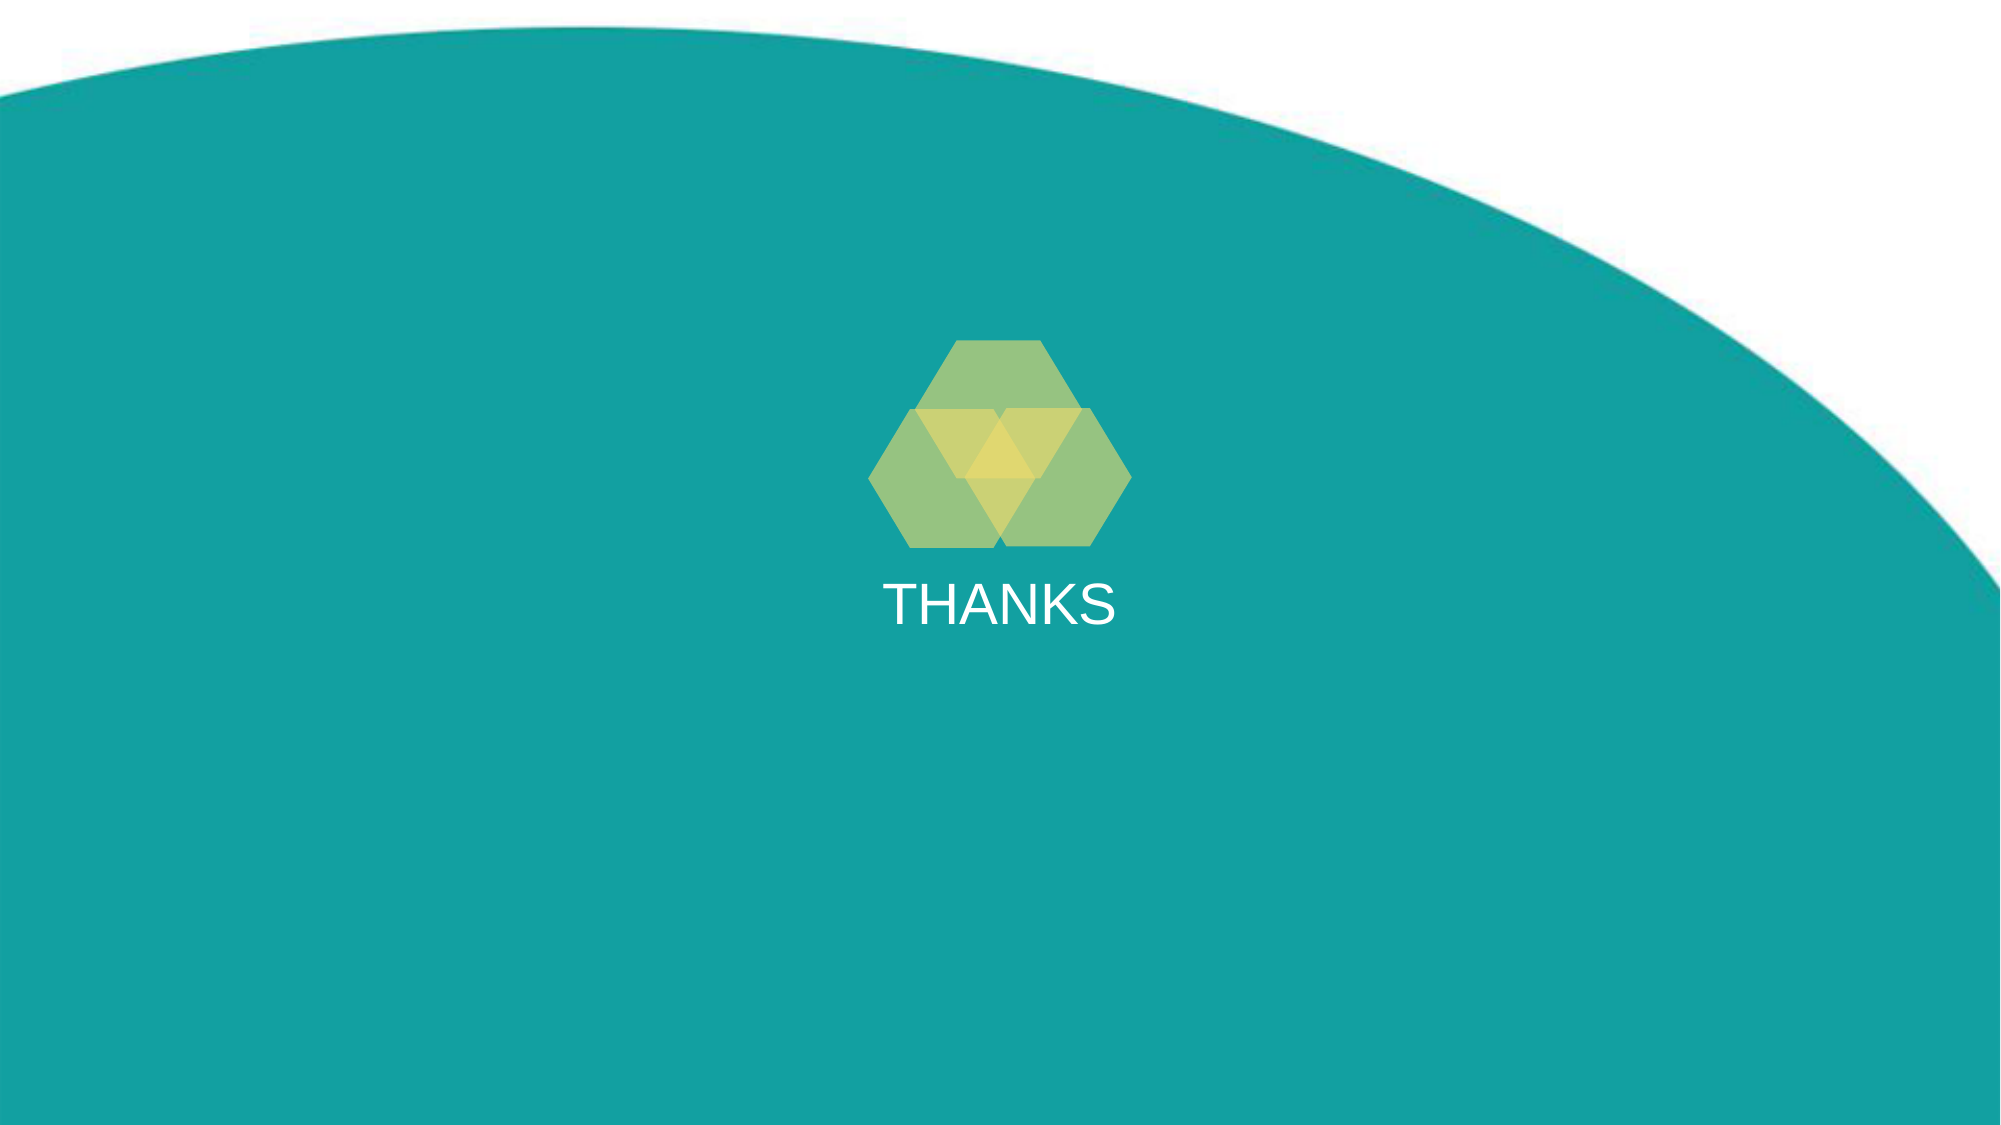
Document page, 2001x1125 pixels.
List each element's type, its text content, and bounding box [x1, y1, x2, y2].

picture [0, 0, 2001, 1125]
title THANKS [96, 555, 1904, 648]
